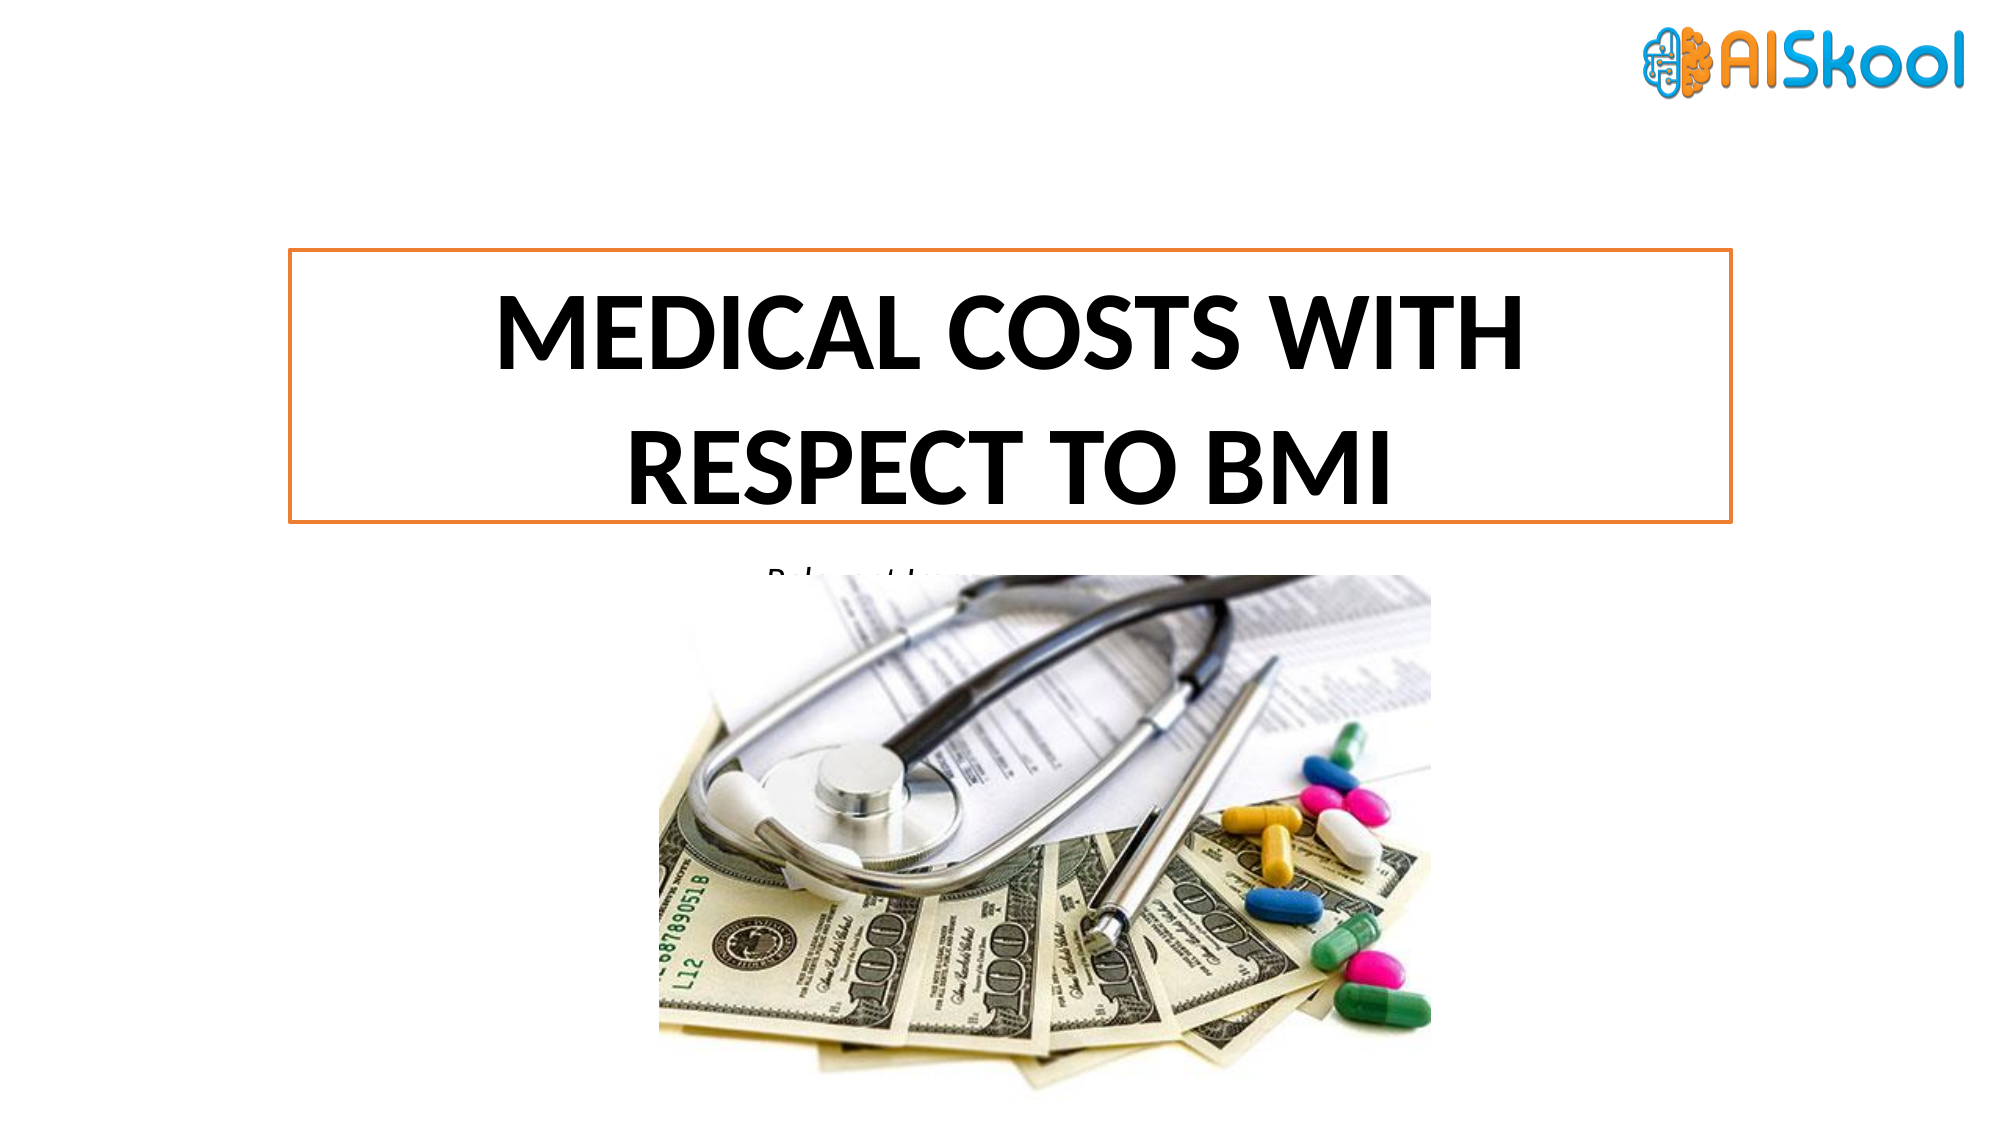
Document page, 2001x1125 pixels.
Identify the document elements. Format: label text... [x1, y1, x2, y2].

text_box MEDICAL COSTS WITH RESPECT TO BMI [289, 249, 1732, 523]
picture [1641, 23, 1967, 101]
text_box Relevant Image [750, 548, 1043, 574]
picture [659, 575, 1431, 1100]
